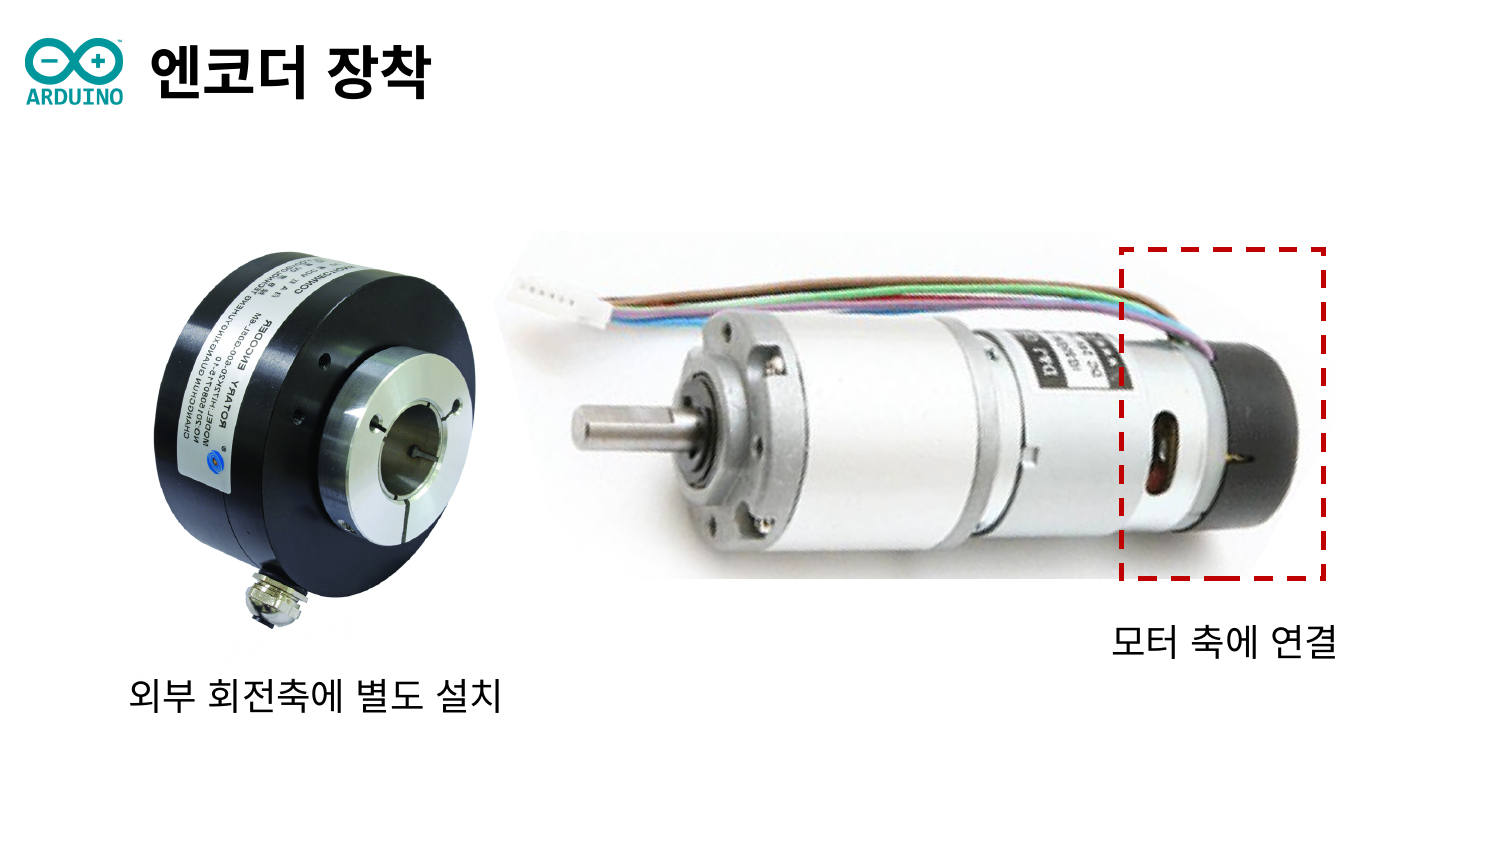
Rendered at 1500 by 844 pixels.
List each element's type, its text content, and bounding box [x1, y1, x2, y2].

text_box 엔코더 장착 [134, 28, 937, 114]
text_box 외부 회전축에 별도 설치 [113, 665, 569, 726]
picture [27, 159, 1335, 665]
text_box 모터 축에 연결 [1096, 611, 1416, 671]
picture [25, 38, 123, 105]
